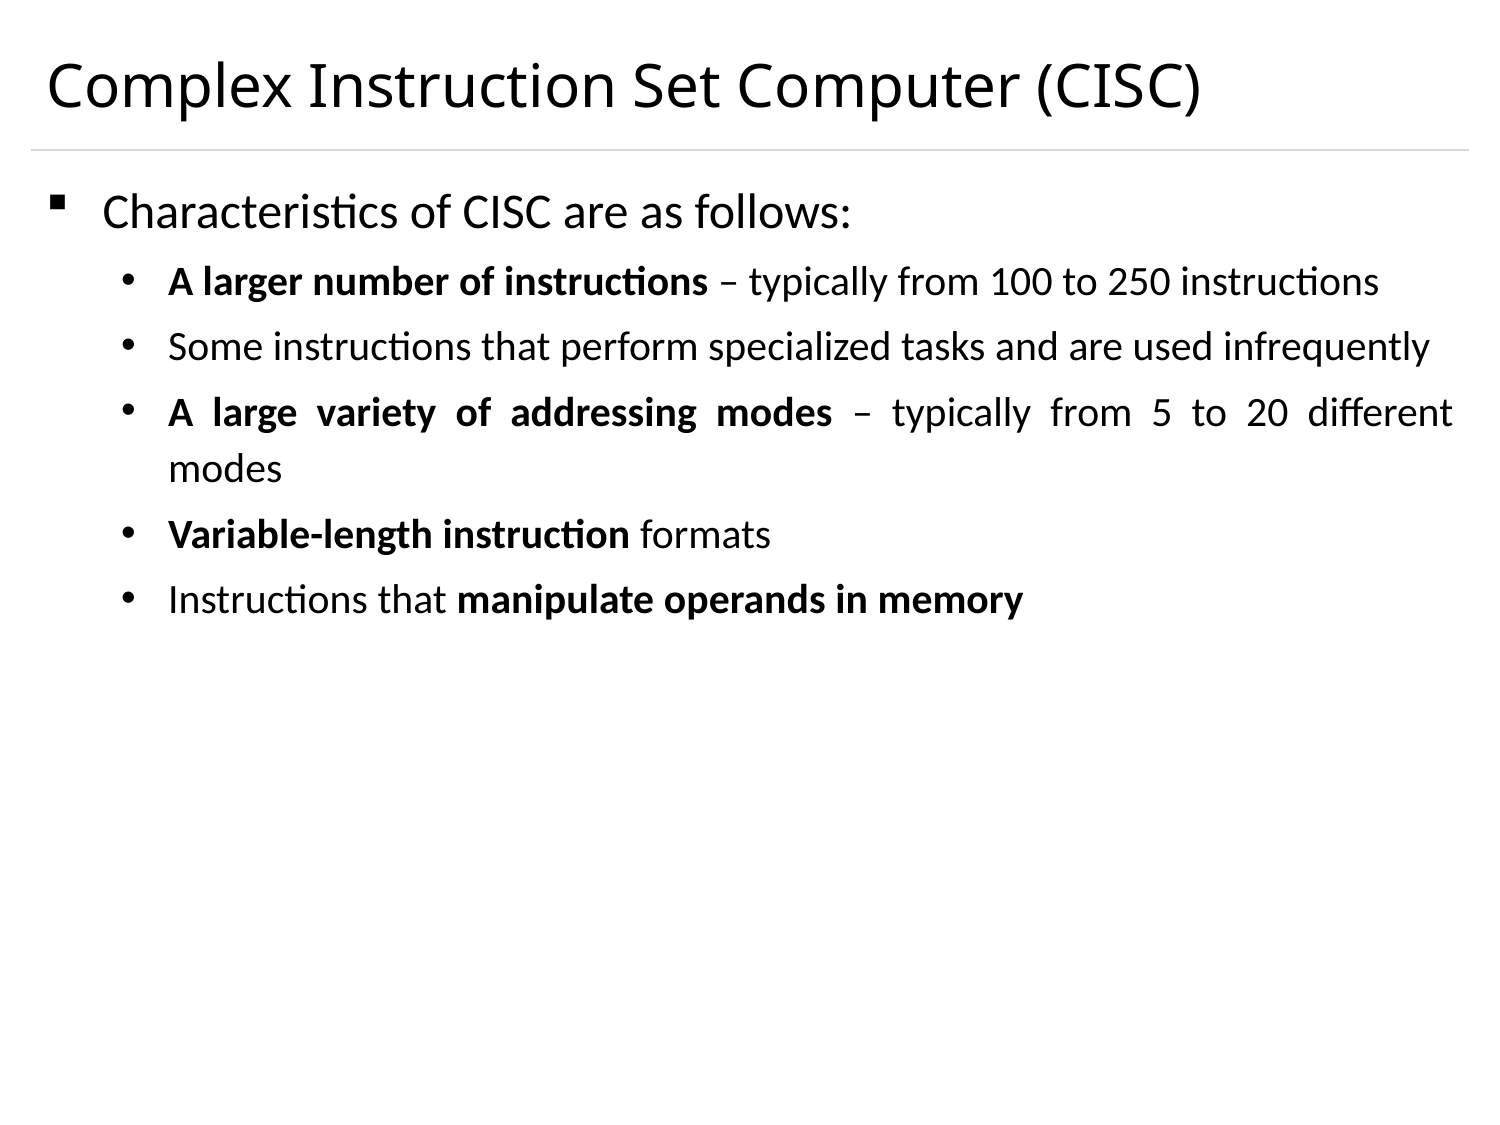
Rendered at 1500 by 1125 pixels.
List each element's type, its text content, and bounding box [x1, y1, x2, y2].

list Characteristics of CISC are as follows: A larger number of instructions – typically from 100 to 250 instructions Some instructions that perform specialized tasks and are used infrequently A large variety of addressing modes – typically from 5 to 20 different modes Variable-length instruction formats Instructions that manipulate operands in memory [31, 162, 1469, 1038]
title Complex Instruction Set Computer (CISC) [31, 17, 1469, 150]
